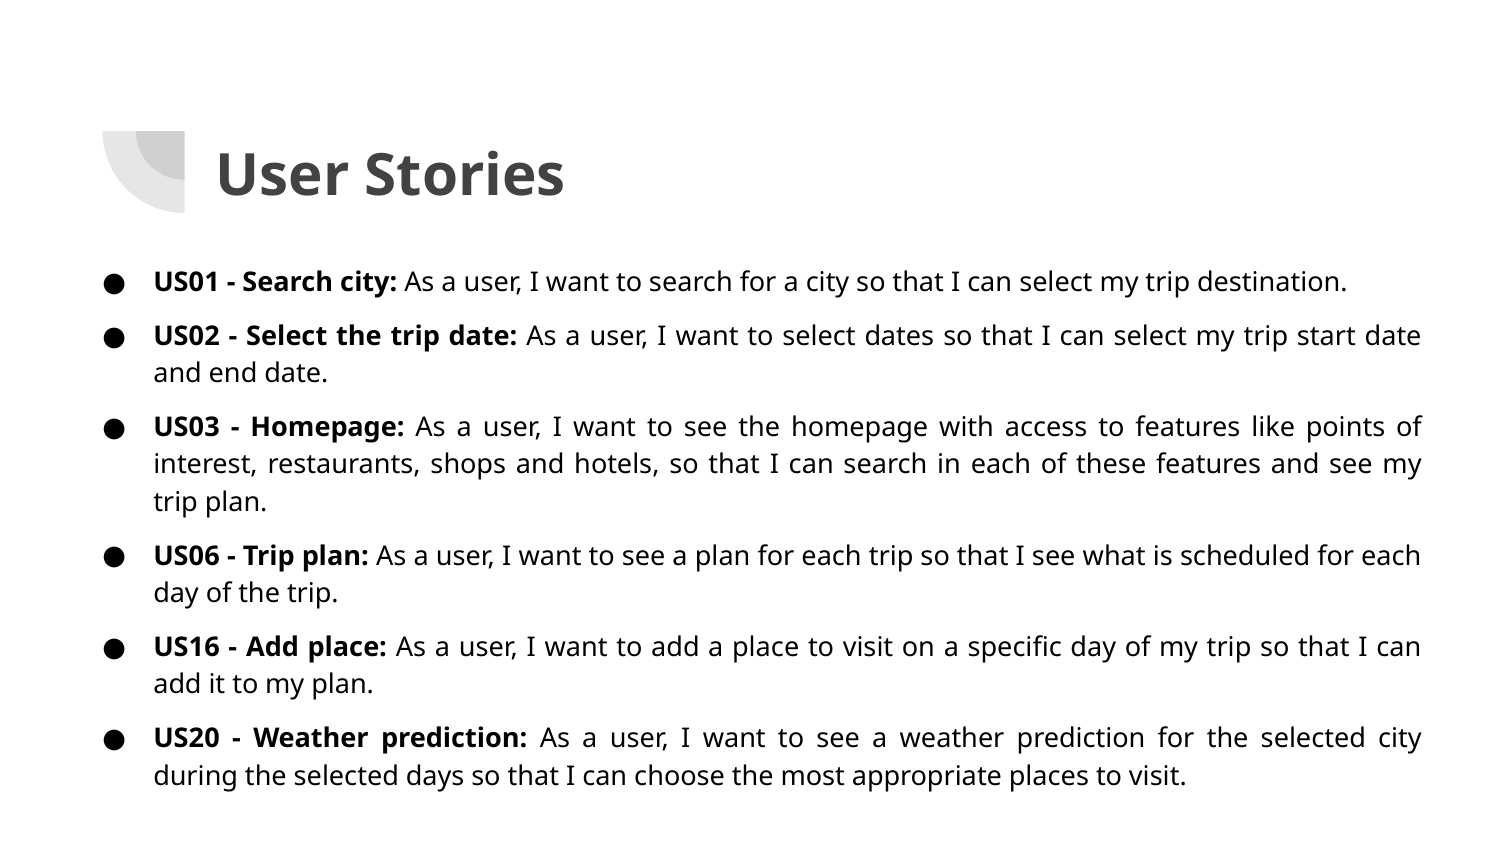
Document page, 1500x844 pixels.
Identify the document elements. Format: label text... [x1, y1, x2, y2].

title User Stories [200, 122, 1365, 244]
text_box US01 - Search city: As a user, I want to search for a city so that I can select my trip destination. US02 - Select the trip date: As a user, I want to select dates so that I can select my trip start date and end date. US03 - Homepage: As a user, I want to see the homepage with access to features like points of interest, restaurants, shops and hotels, so that I can search in each of these features and see my trip plan. US06 - Trip plan: As a user, I want to see a plan for each trip so that I see what is scheduled for each day of the trip. US16 - Add place: As a user, I want to add a place to visit on a specific day of my trip so that I can add it to my plan. US20 - Weather prediction: As a user, I want to see a weather prediction for the selected city during the selected days so that I can choose the most appropriate places to visit. [63, 244, 1437, 781]
